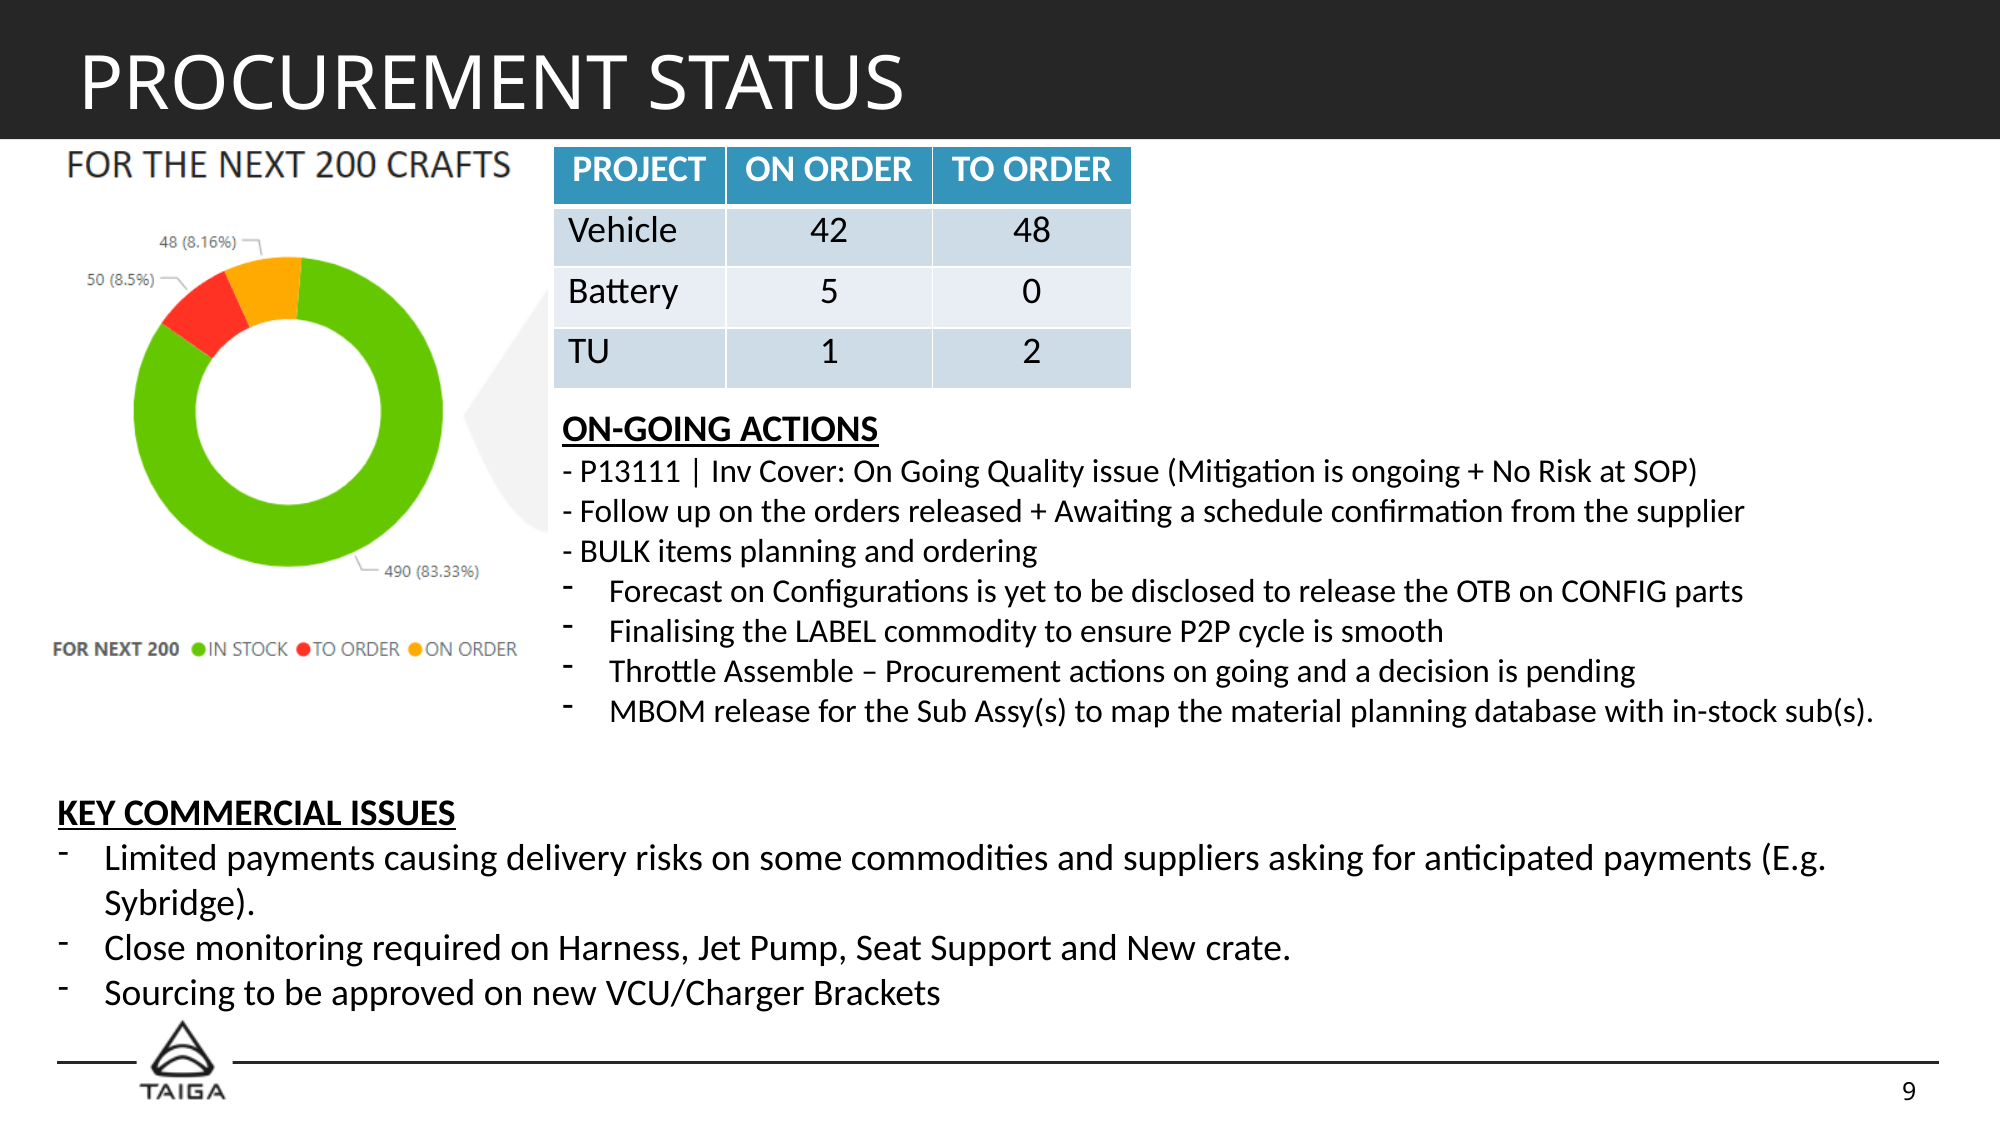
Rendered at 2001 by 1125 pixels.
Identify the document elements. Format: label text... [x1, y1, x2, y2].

table_cell 2 [933, 329, 1131, 388]
table_cell 1 [727, 329, 932, 388]
table_cell TU [554, 329, 725, 388]
picture [0, 145, 548, 671]
table_header ON ORDER [727, 147, 932, 204]
table_header PROJECT [554, 147, 725, 204]
table_cell Vehicle [554, 209, 725, 266]
table_header TO ORDER [933, 147, 1131, 204]
text_box KEY COMMERCIAL ISSUES Limited payments causing delivery risks on some commodities and suppliers asking for anticipated payments (E.g. Sybridge). Close monitoring required on Harness, Jet Pump, Seat Support and New crate. Sourcing to be approved on new VCU/Charger Brackets [42, 780, 1846, 1021]
table_cell 0 [933, 268, 1131, 327]
table_cell 5 [727, 268, 932, 327]
picture [136, 1021, 233, 1109]
title Procurement status [63, 0, 1789, 134]
table_cell Battery [554, 268, 725, 327]
table_cell 48 [933, 209, 1131, 266]
table_cell 42 [727, 209, 932, 266]
text_box ON-GOING ACTIONS - P13111 | Inv Cover: On Going Quality issue (Mitigation is ongoing + No Risk at SOP) - Follow up on the orders released + Awaiting a schedule confirmation from the supplier - BULK items planning and ordering Forecast on Configurations is yet to be disclosed to release the OTB on CONFIG parts Finalising the LABEL commodity to ensure P2P cycle is smooth Throttle Assemble – Procurement actions on going and a decision is pending MBOM release for the Sub Assy(s) to map the material planning database with in-stock sub(s). [547, 397, 2000, 737]
slide_number 9 [1481, 1062, 1932, 1123]
